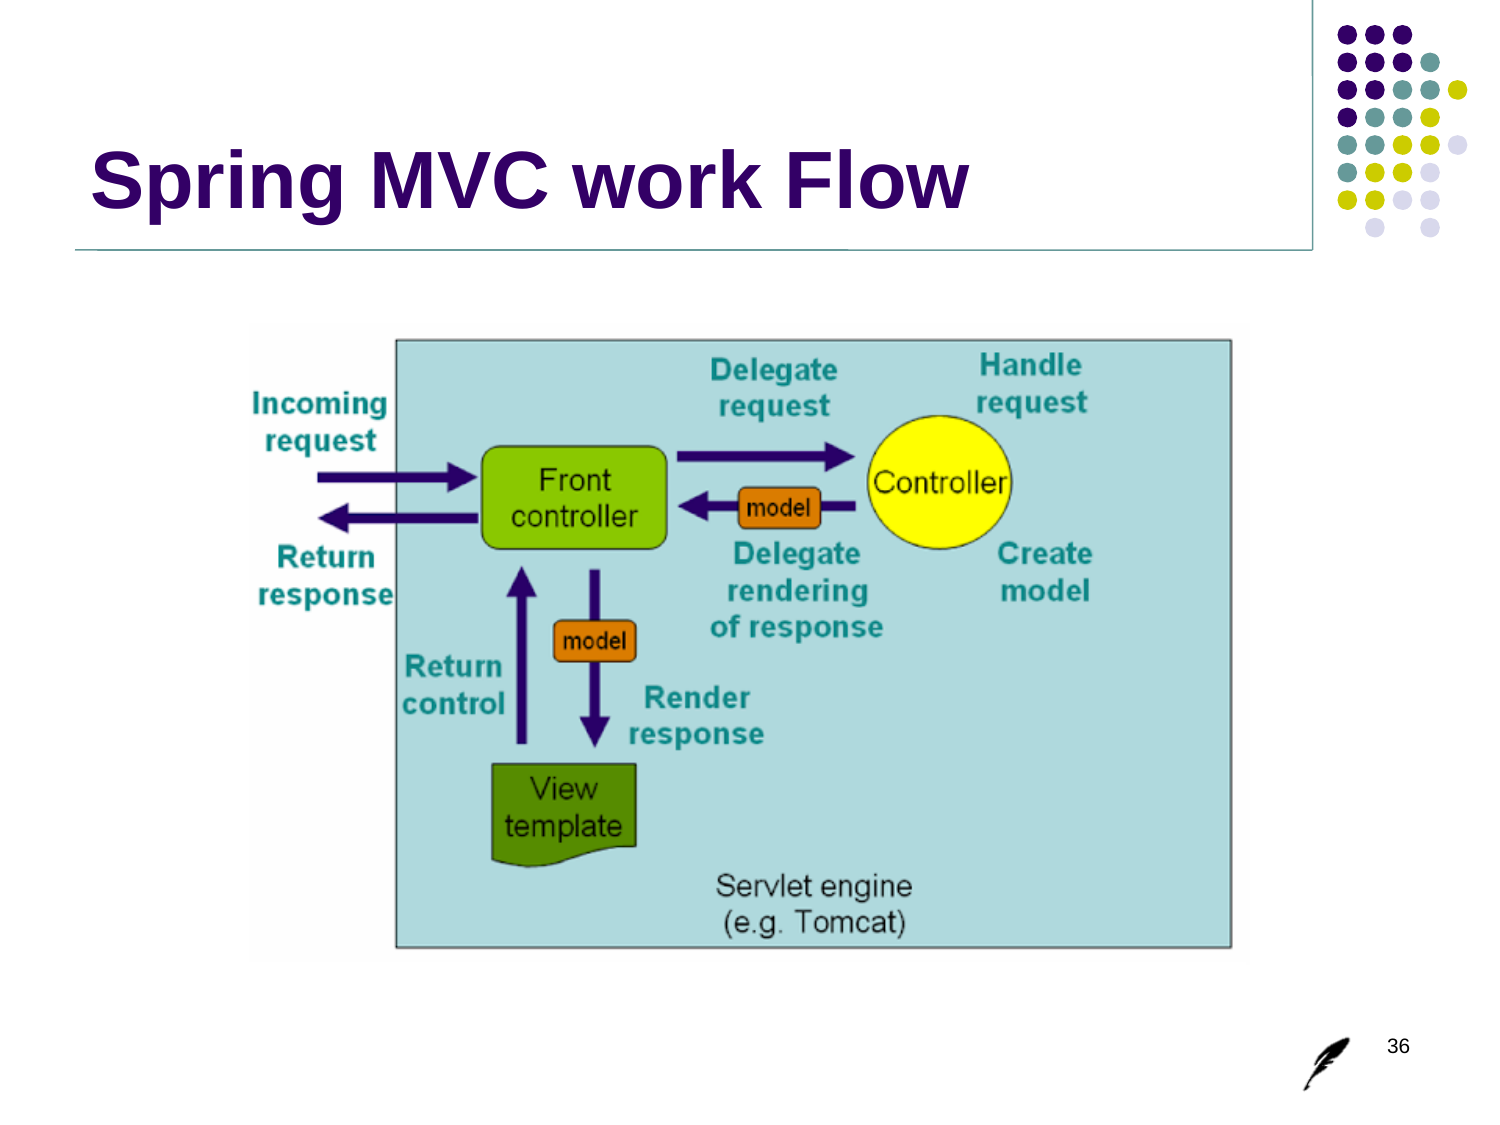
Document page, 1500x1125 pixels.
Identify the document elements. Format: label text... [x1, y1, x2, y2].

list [249, 323, 1250, 965]
slide_number 36 [1074, 1025, 1425, 1100]
title Spring MVC work Flow [75, 20, 1313, 233]
